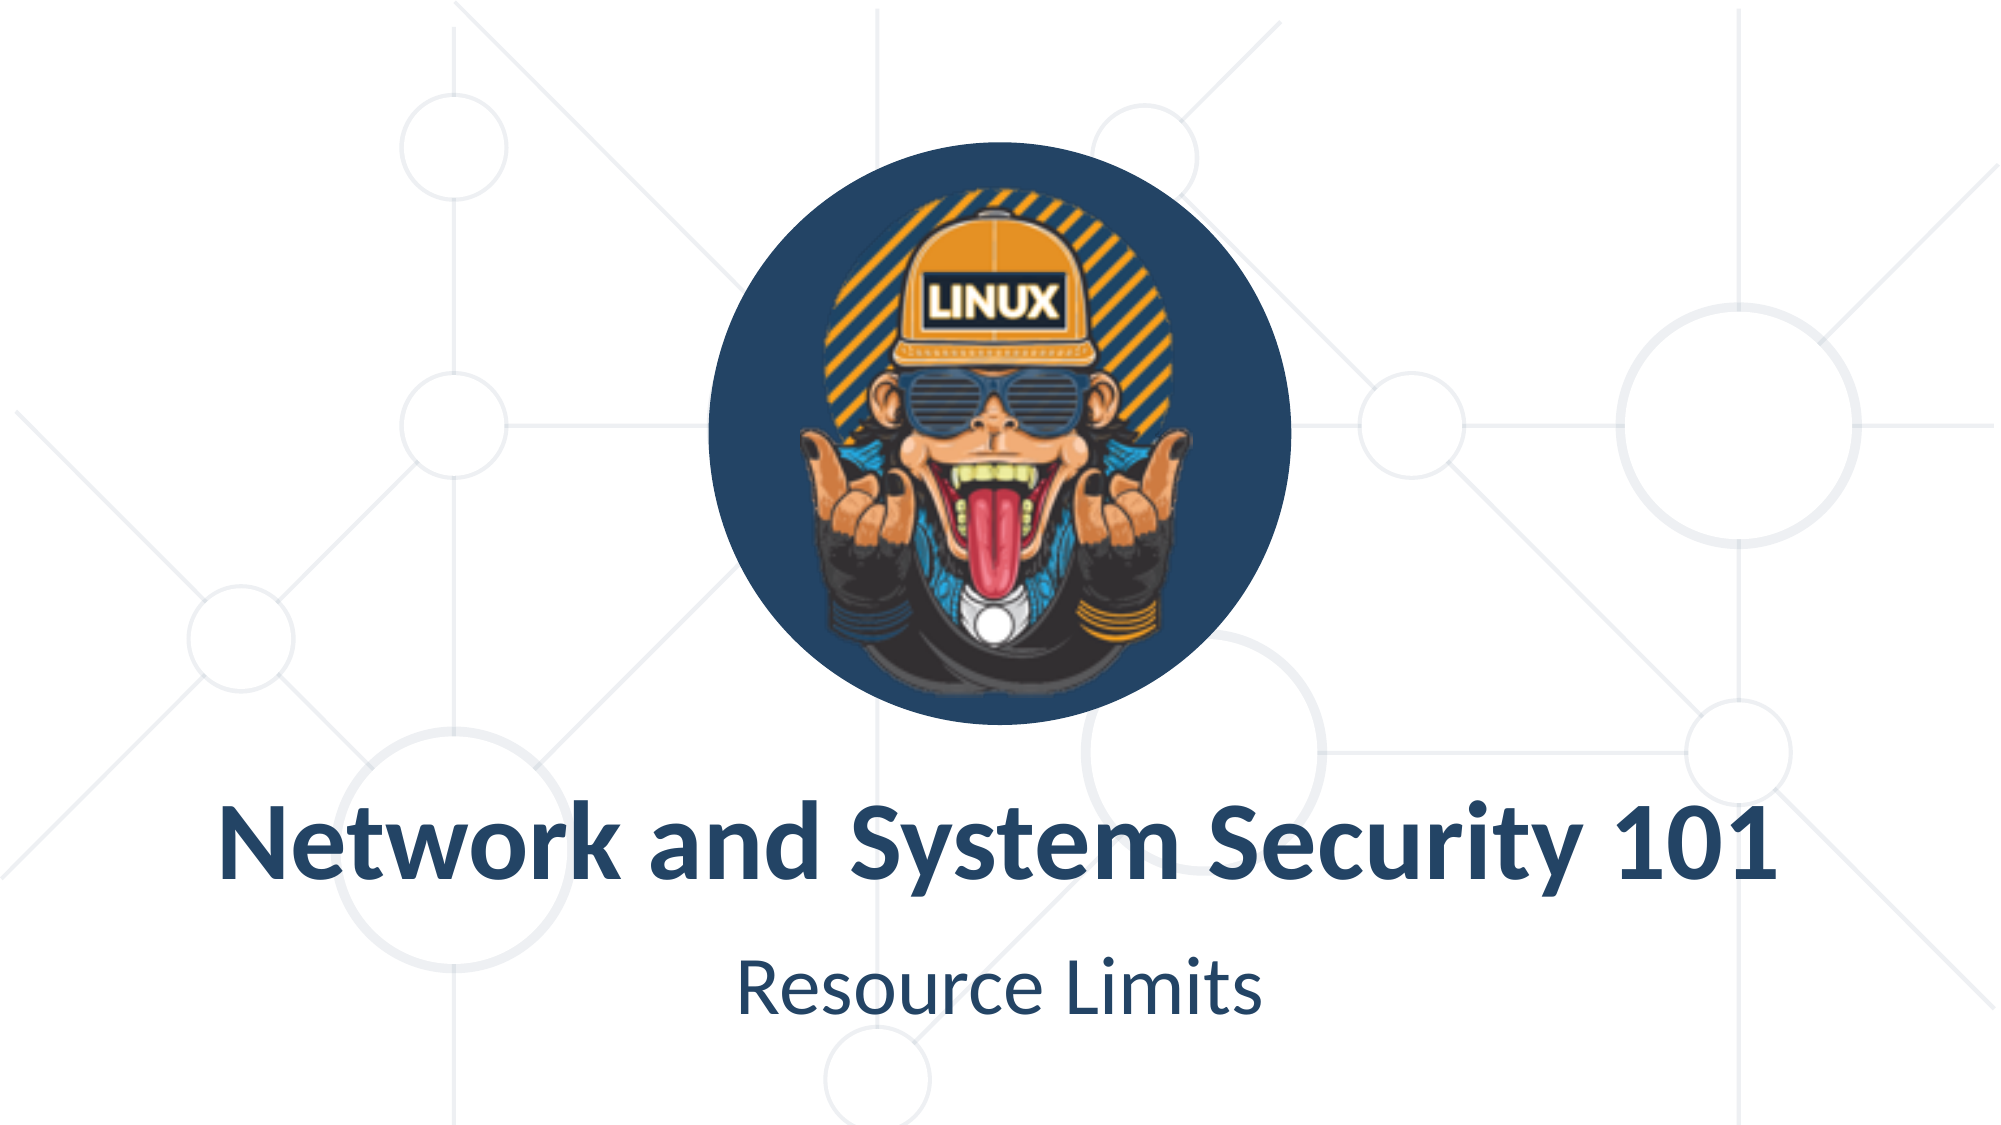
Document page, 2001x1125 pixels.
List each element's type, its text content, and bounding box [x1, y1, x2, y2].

subtitle Resource Limits [100, 916, 1900, 1043]
picture [800, 185, 1193, 698]
title Network and System Security 101 [100, 771, 1900, 898]
